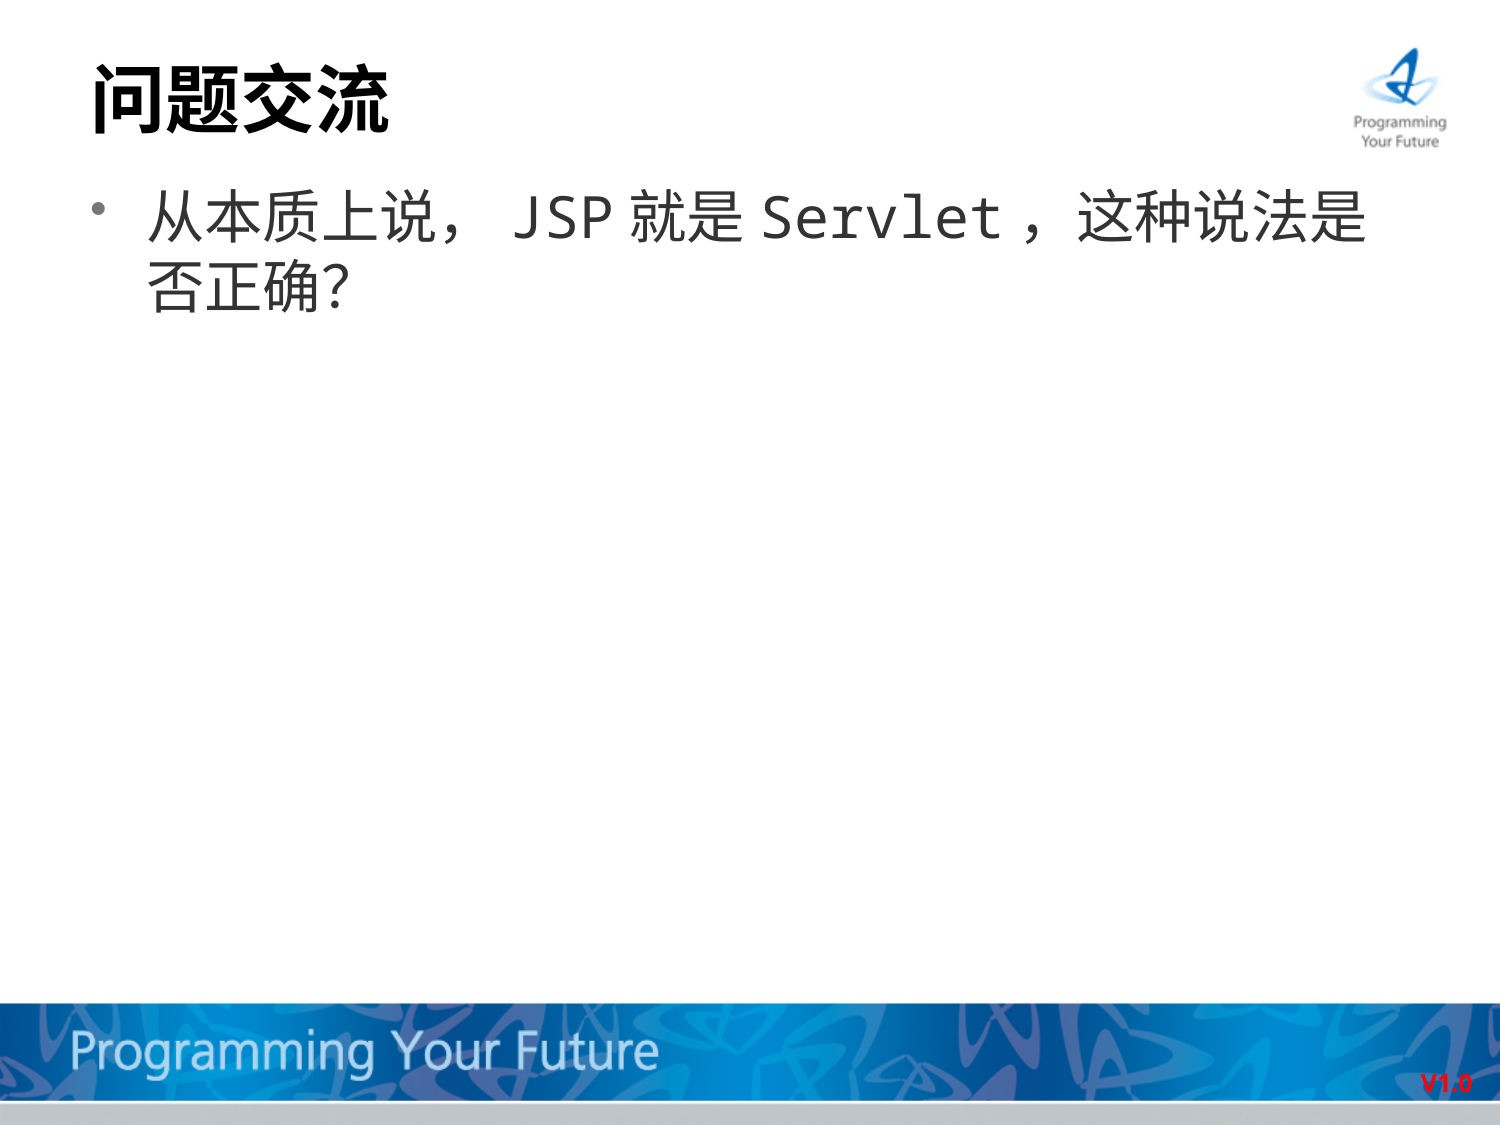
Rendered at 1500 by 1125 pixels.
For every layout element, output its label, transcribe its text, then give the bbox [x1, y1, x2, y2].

list 从本质上说，JSP就是Servlet，这种说法是否正确？ [74, 172, 1412, 988]
picture [0, 997, 1500, 1125]
picture [1340, 42, 1461, 157]
title 问题交流 [74, 44, 1271, 162]
